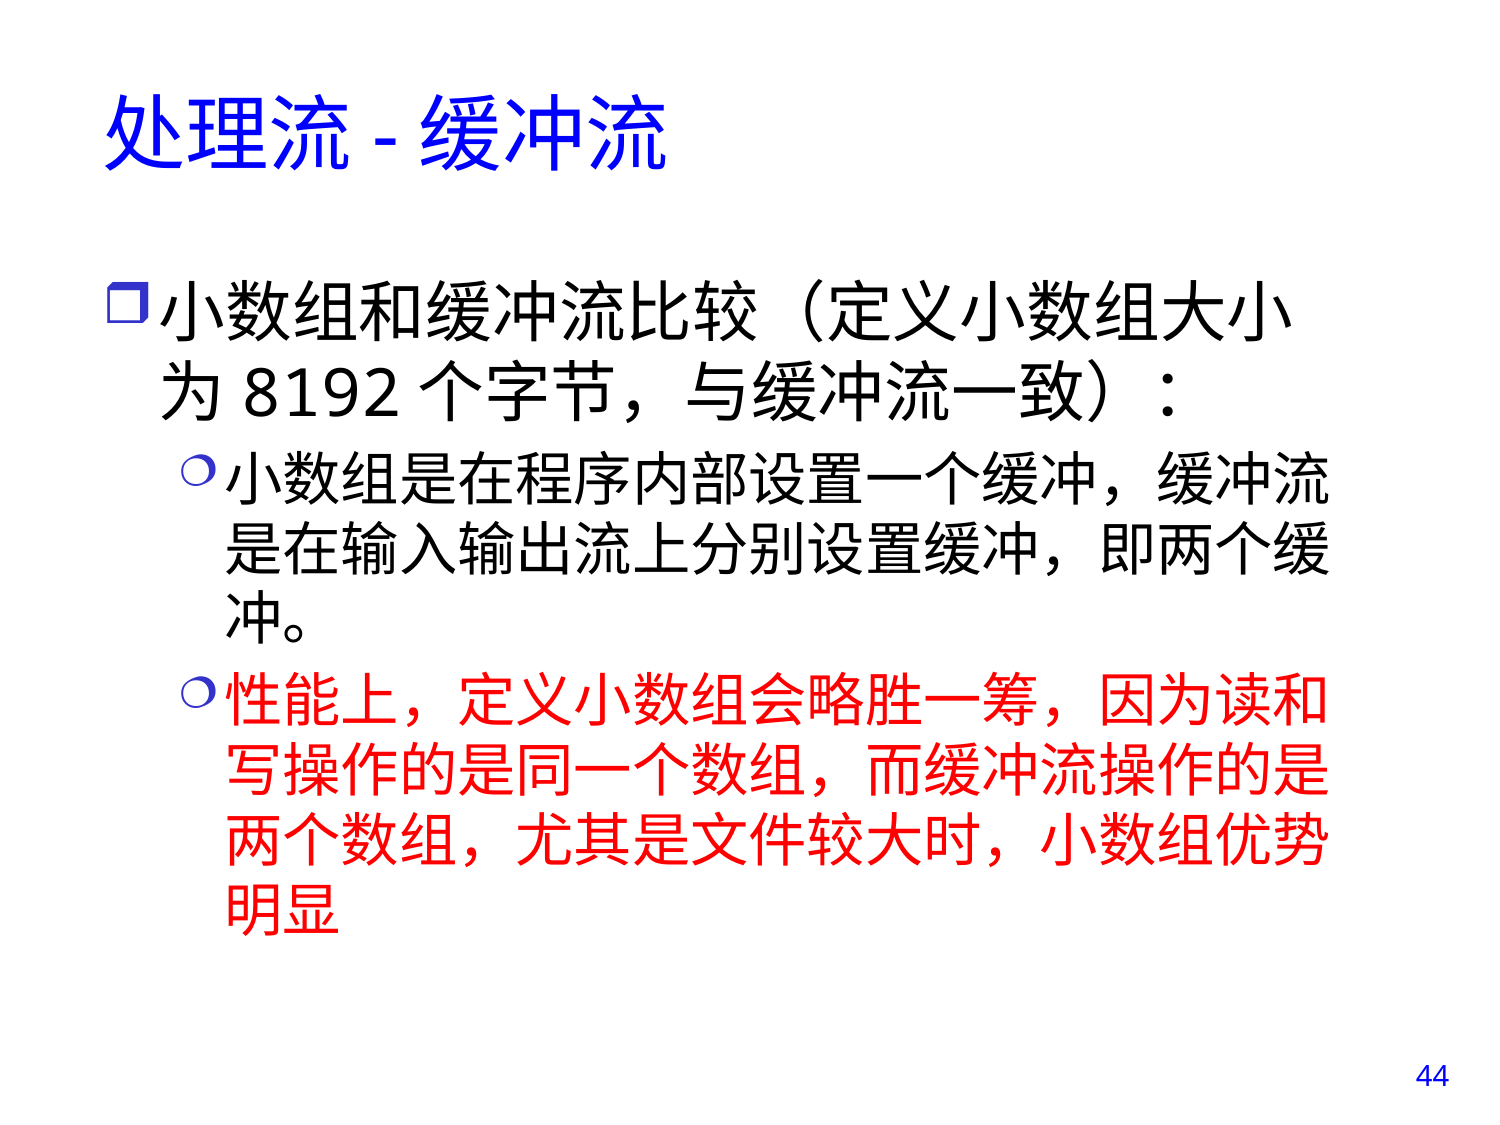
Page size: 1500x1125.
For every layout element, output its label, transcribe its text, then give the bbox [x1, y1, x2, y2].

list 小数组和缓冲流比较（定义小数组大小为8192个字节，与缓冲流一致）： 小数组是在程序内部设置一个缓冲，缓冲流是在输入输出流上分别设置缓冲，即两个缓冲。 性能上，定义小数组会略胜一筹，因为读和写操作的是同一个数组，而缓冲流操作的是两个数组，尤其是文件较大时，小数组优势明显 [87, 262, 1363, 1025]
title 处理流-缓冲流 [87, 37, 1363, 225]
slide_number 44 [1364, 1049, 1465, 1125]
